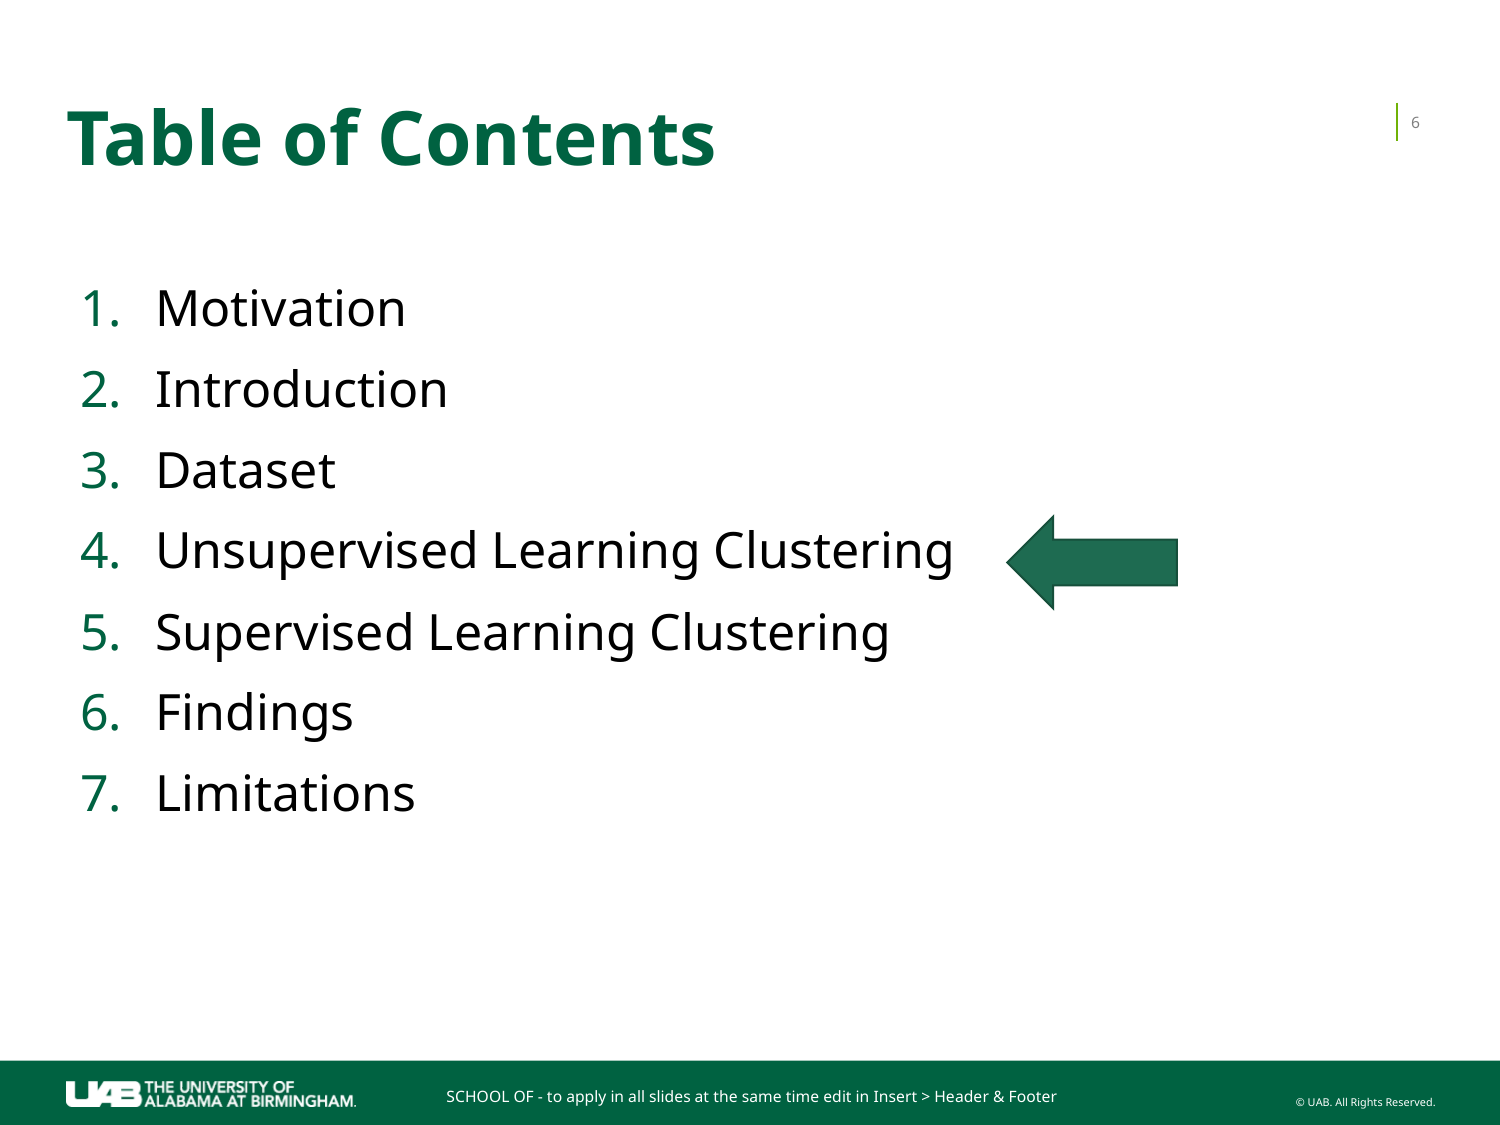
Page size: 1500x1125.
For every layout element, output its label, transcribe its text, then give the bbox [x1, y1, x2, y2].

picture [66, 1081, 356, 1107]
list Motivation Introduction Dataset Unsupervised Learning Clustering Supervised Learning Clustering Findings Limitations [65, 268, 1374, 983]
title Table of Contents [65, 78, 1375, 205]
footer SCHOOL OF - to apply in all slides at the same time edit in Insert > Header & Footer [411, 1075, 1092, 1108]
slide_number 6 [1411, 93, 1449, 154]
text_box [1005, 514, 1178, 611]
